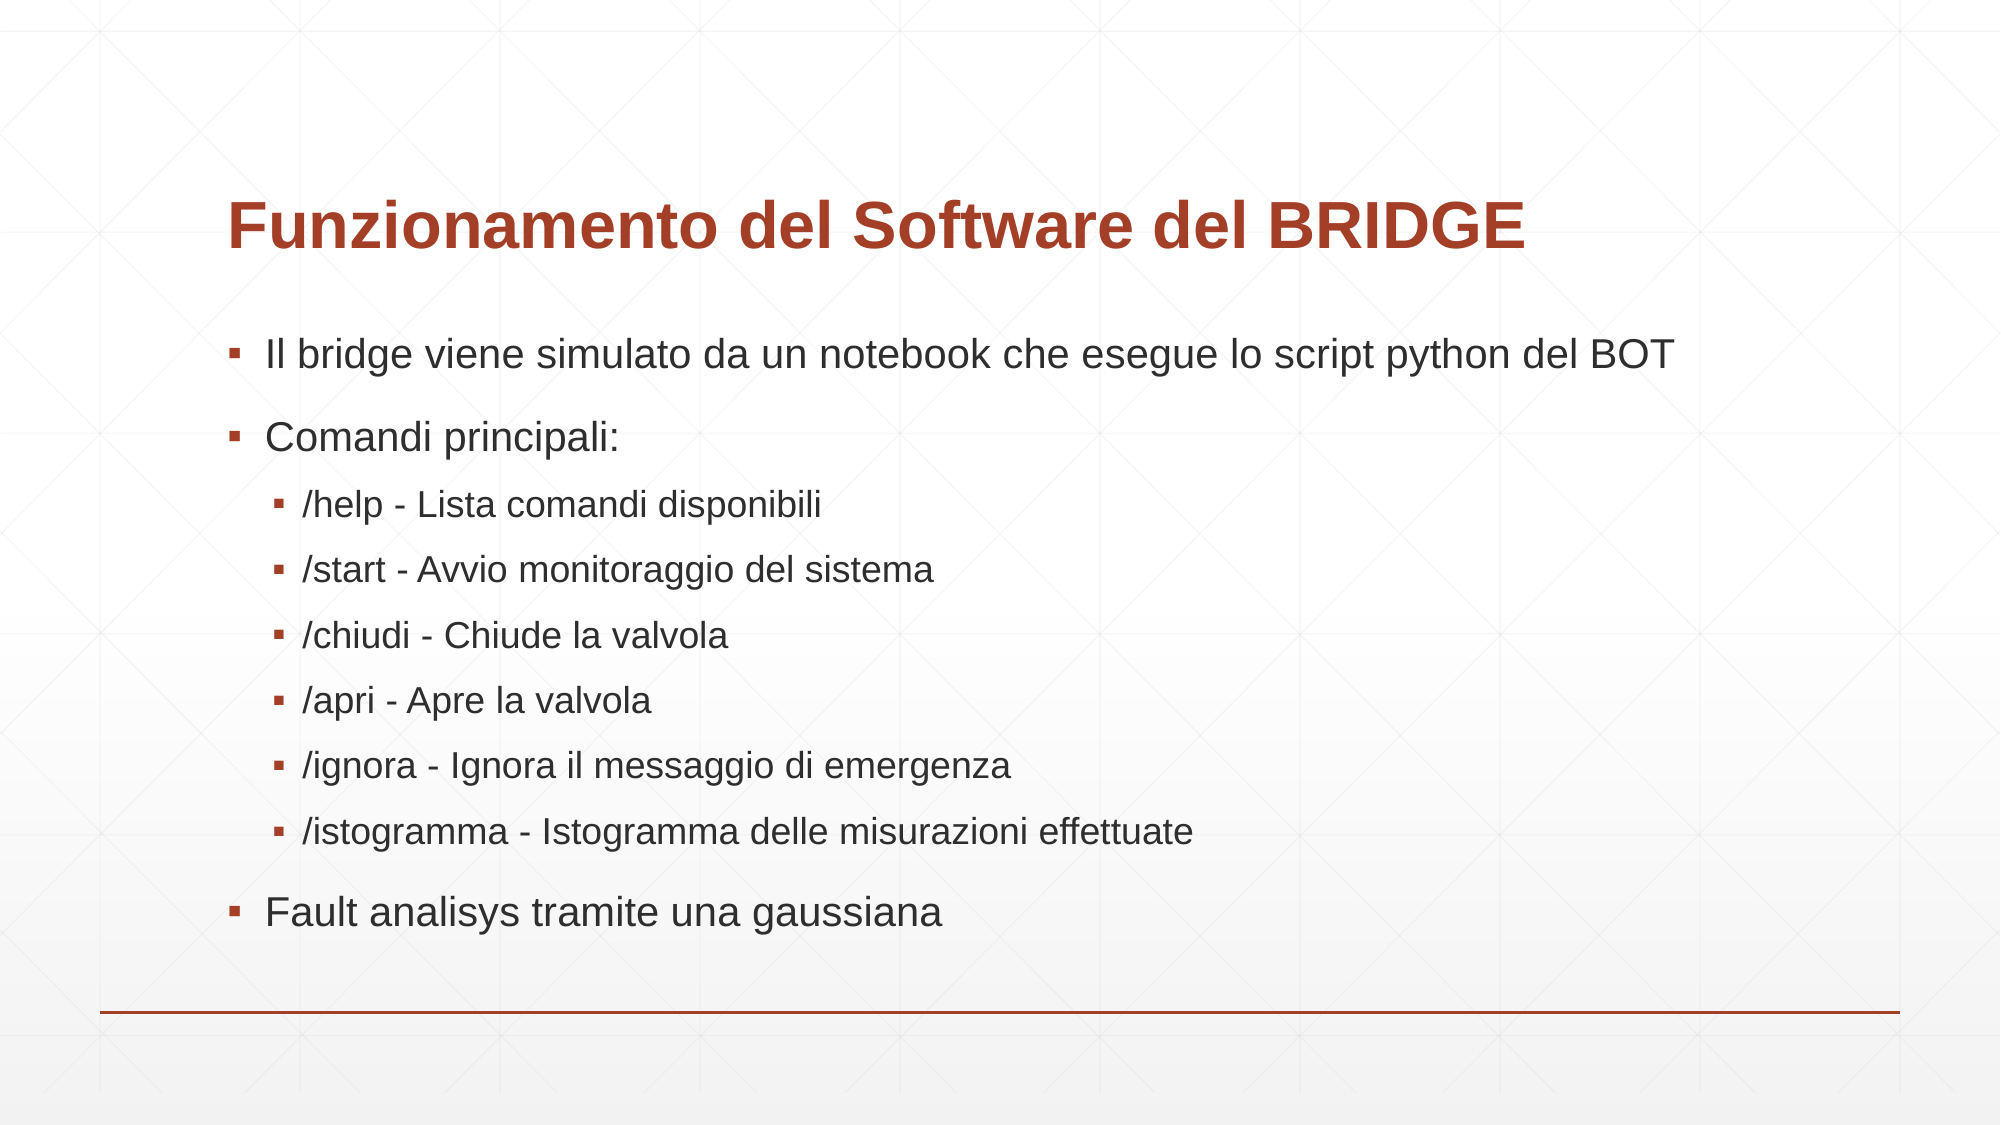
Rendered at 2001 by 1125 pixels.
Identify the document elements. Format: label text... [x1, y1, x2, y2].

list Il bridge viene simulato da un notebook che esegue lo script python del BOT Comandi principali: /help - Lista comandi disponibili /start - Avvio monitoraggio del sistema /chiudi - Chiude la valvola /apri - Apre la valvola /ignora - Ignora il messaggio di emergenza /istogramma - Istogramma delle misurazioni effettuate Fault analisys tramite una gaussiana [212, 324, 1788, 950]
title Funzionamento del Software del BRIDGE [212, 82, 1788, 271]
